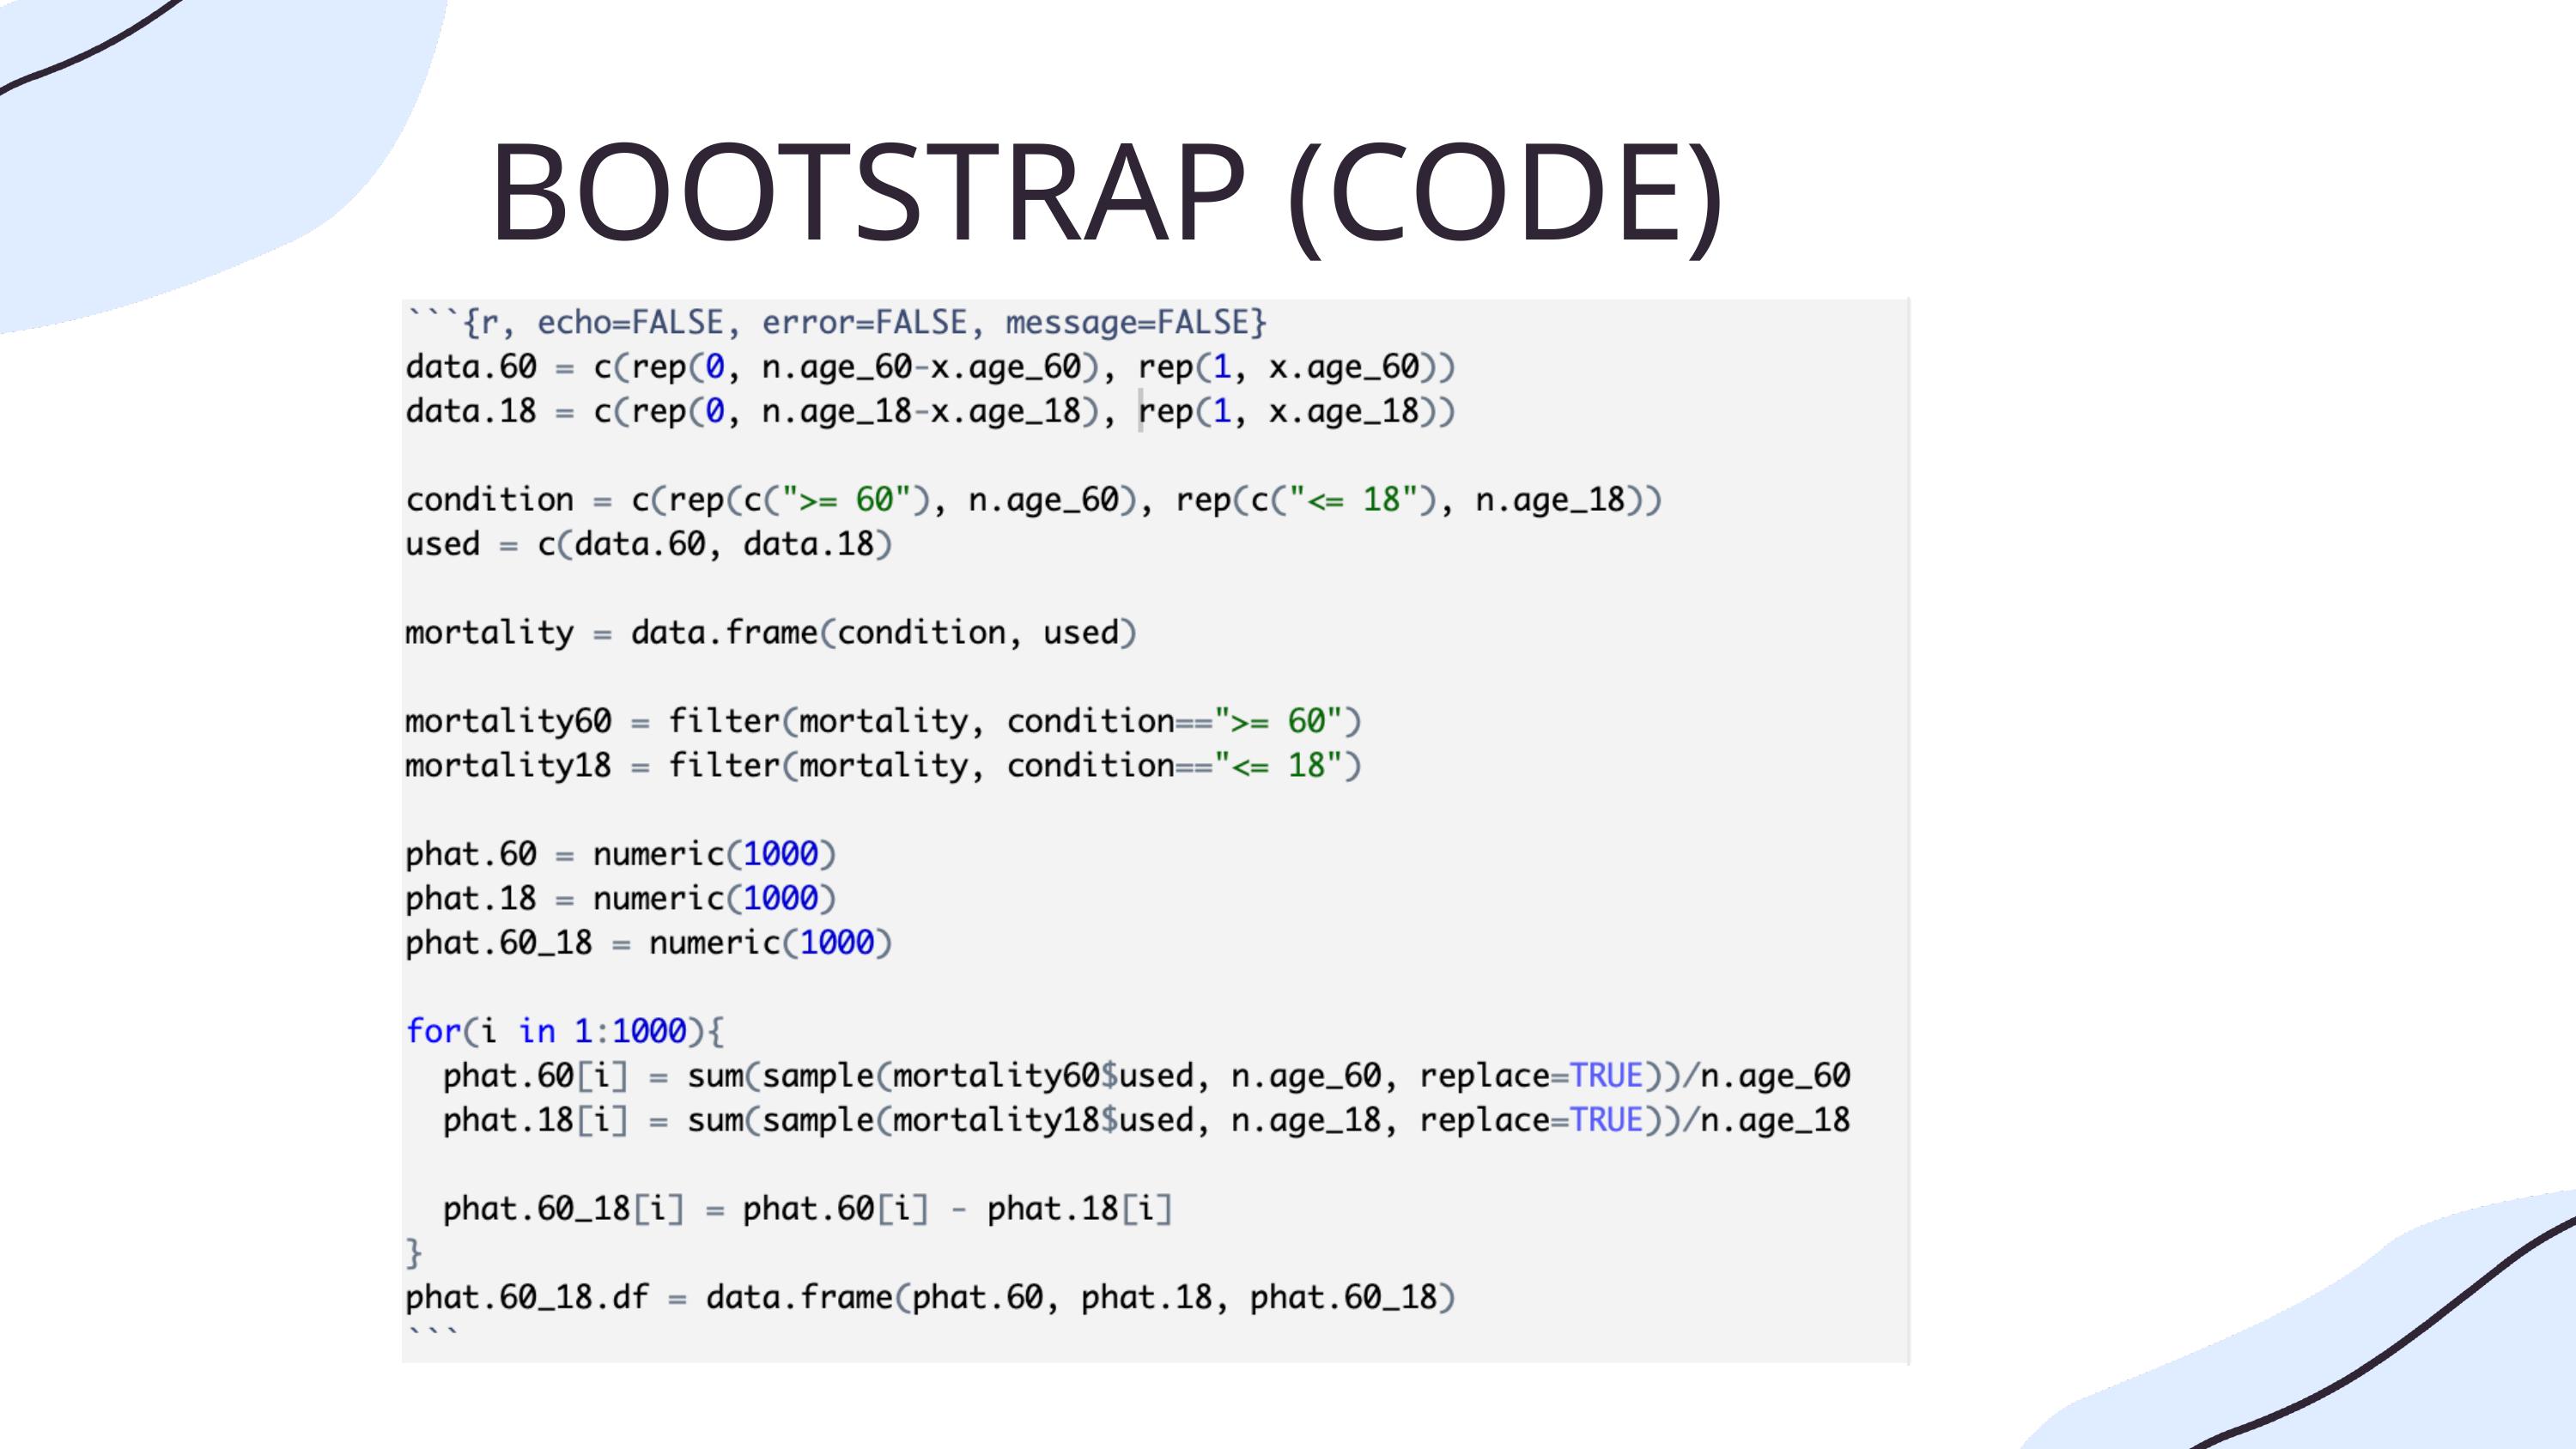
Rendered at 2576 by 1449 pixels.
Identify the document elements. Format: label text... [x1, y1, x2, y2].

text_box [1911, 1165, 2576, 1449]
text_box BOOTSTRAP (CODE) [485, 118, 1991, 267]
text_box [402, 297, 1911, 1366]
text_box [0, 0, 486, 371]
